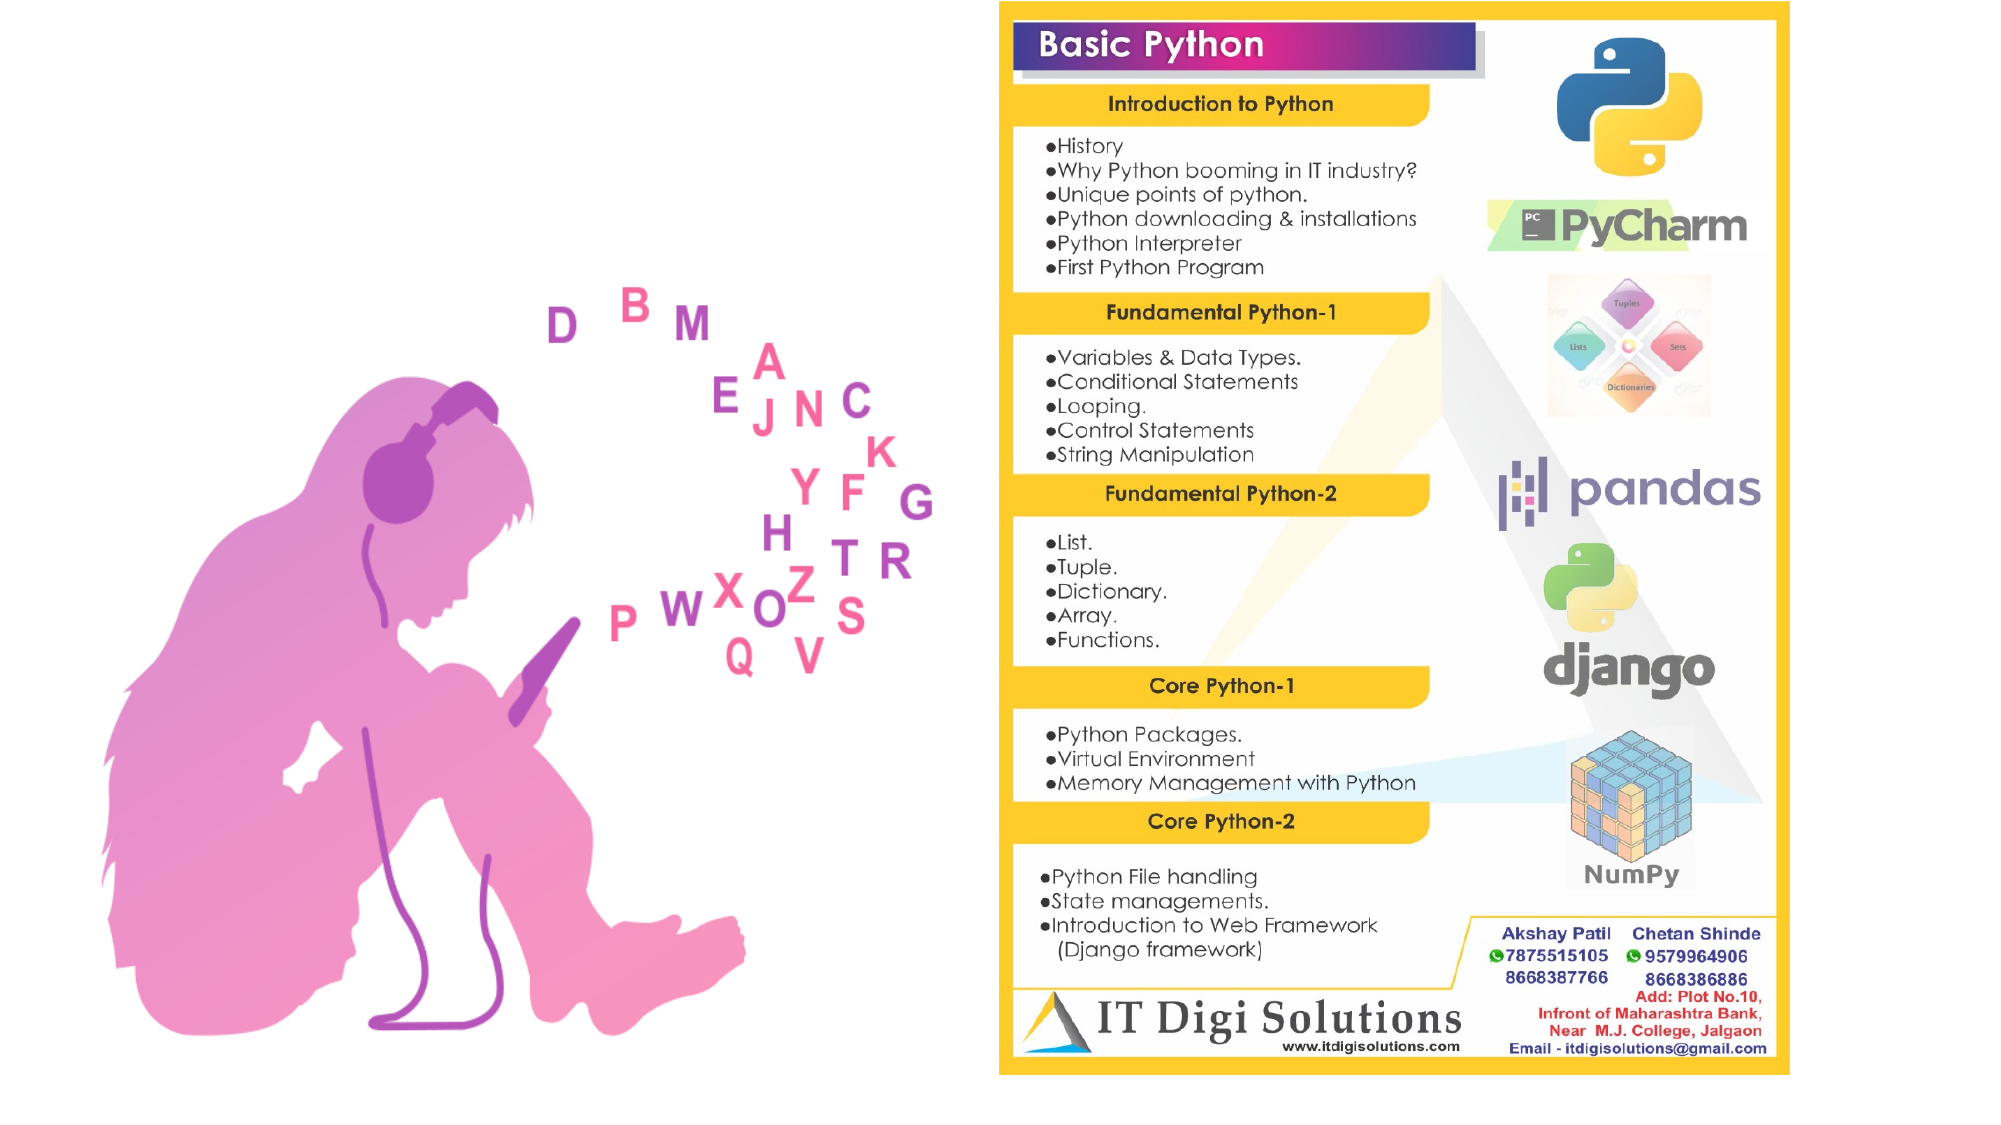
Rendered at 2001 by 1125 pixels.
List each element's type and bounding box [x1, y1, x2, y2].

picture [999, 1, 1790, 1075]
picture [42, 180, 987, 1089]
